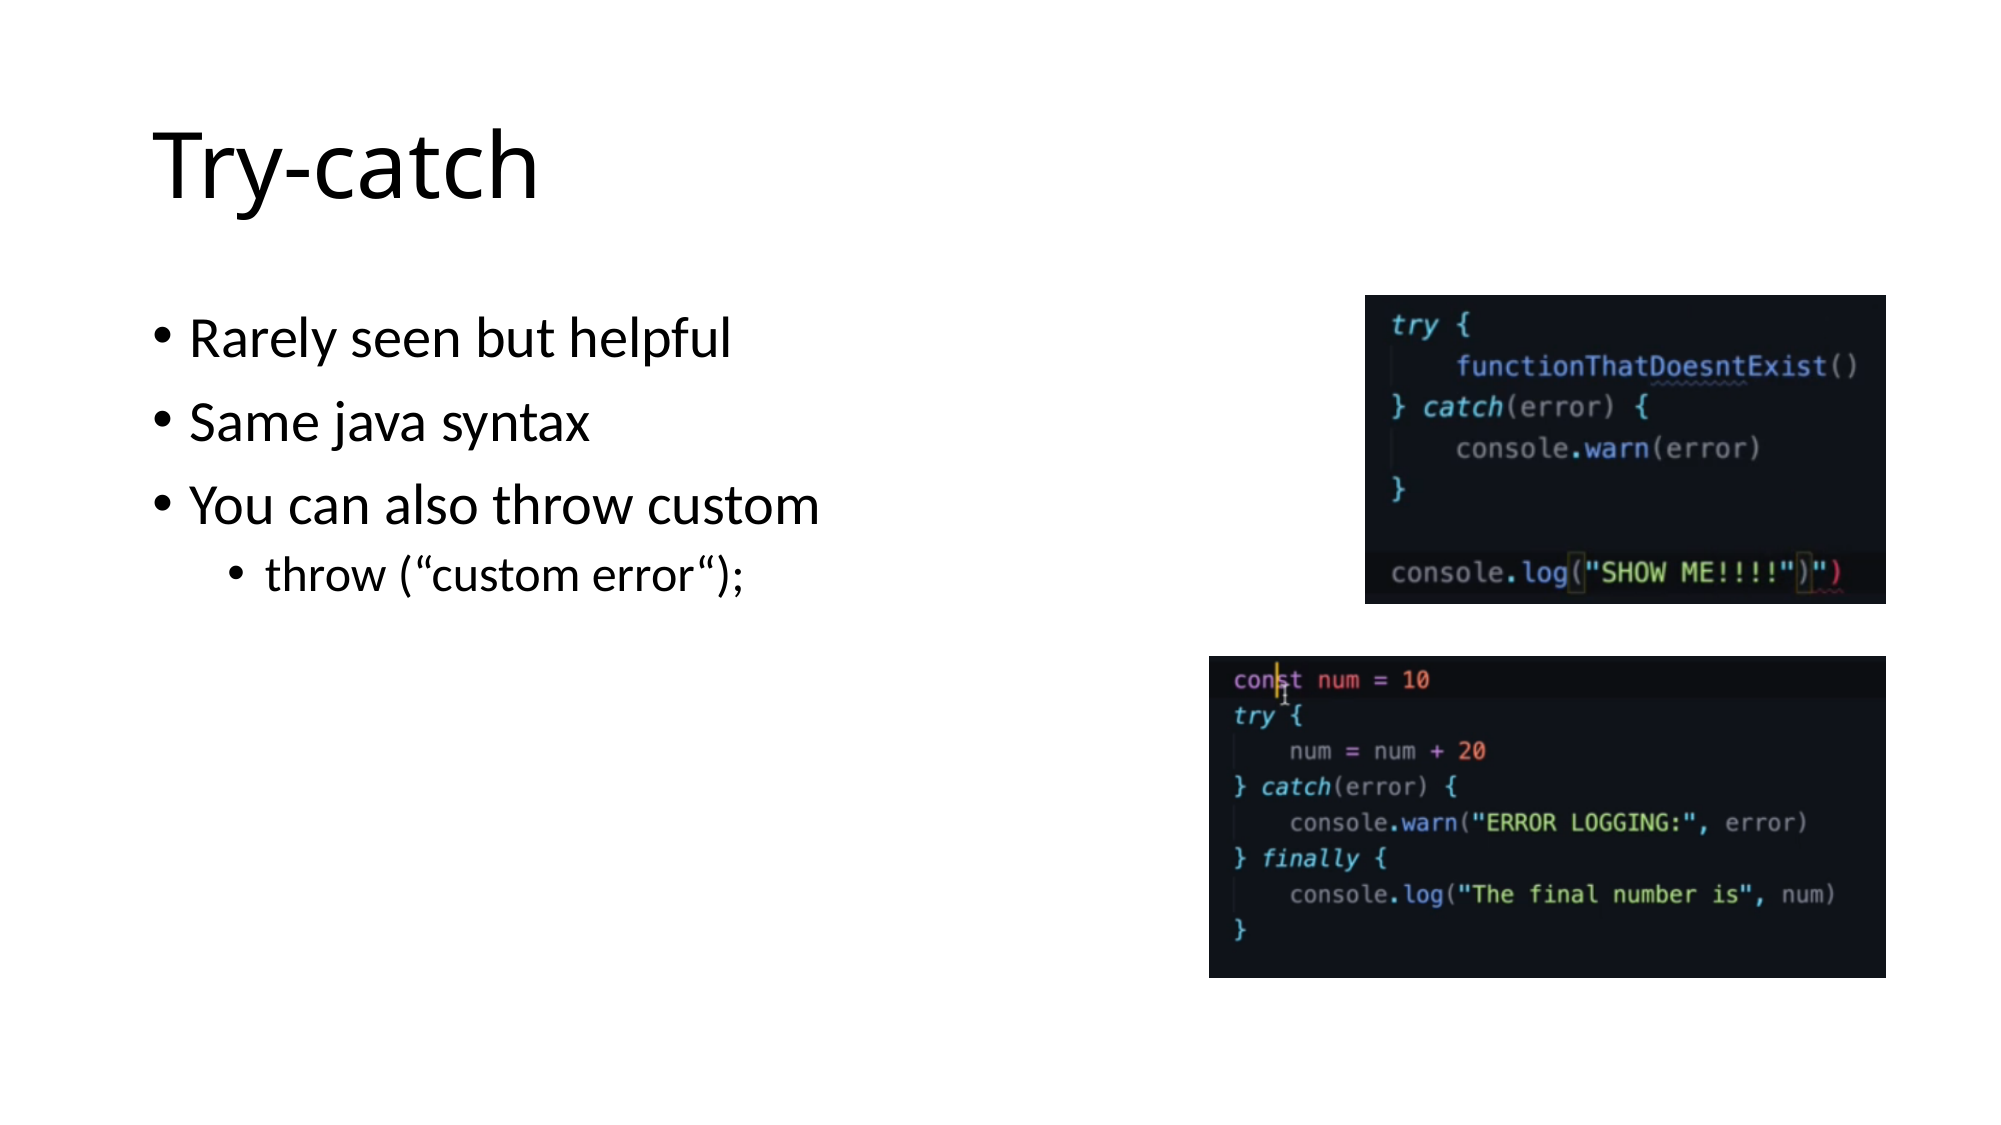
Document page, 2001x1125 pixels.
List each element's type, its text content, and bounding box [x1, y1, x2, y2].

picture [1365, 295, 1886, 604]
picture [1209, 656, 1886, 978]
list Rarely seen but helpful Same java syntax You can also throw custom throw (“custom error“); [137, 299, 1095, 1014]
title Try-catch [137, 59, 1863, 278]
